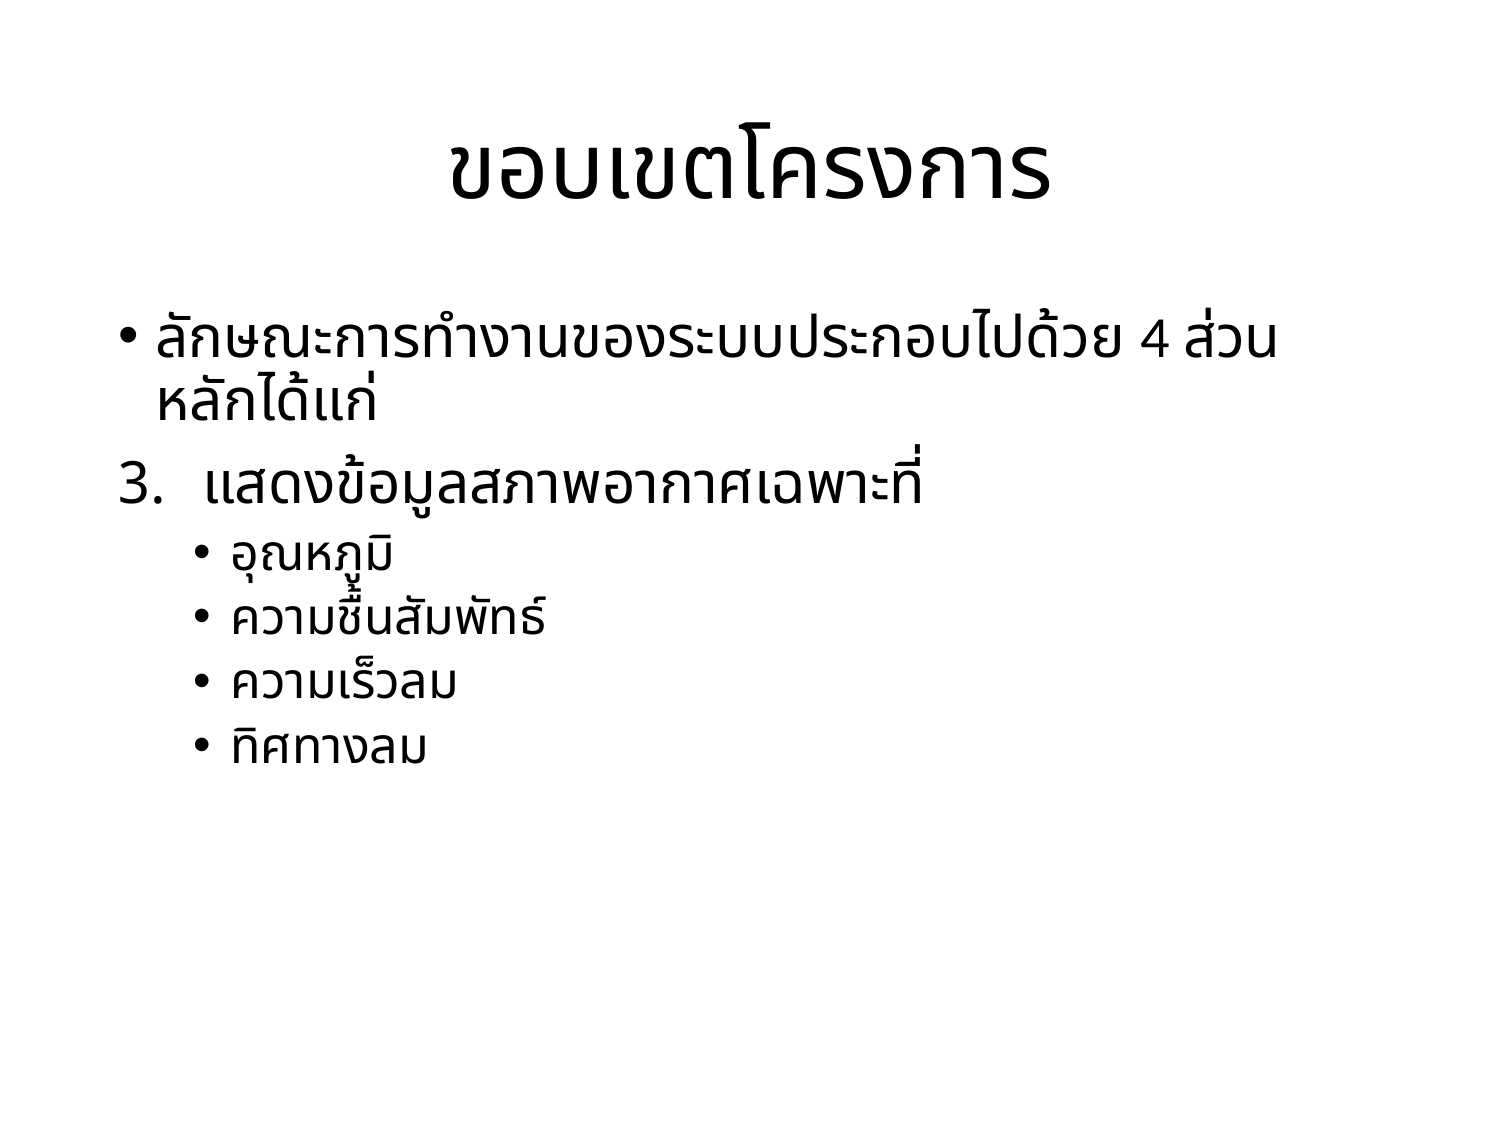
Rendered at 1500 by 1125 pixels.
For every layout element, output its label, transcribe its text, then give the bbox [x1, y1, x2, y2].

title ขอบเขตโครงการ [103, 59, 1397, 278]
list ลักษณะการทำงานของระบบประกอบไปด้วย 4 ส่วนหลักได้แก่ แสดงข้อมูลสภาพอากาศเฉพาะที่ อุณหภูมิ ความชื้นสัมพัทธ์ ความเร็วลม ทิศทางลม [103, 299, 1397, 1014]
